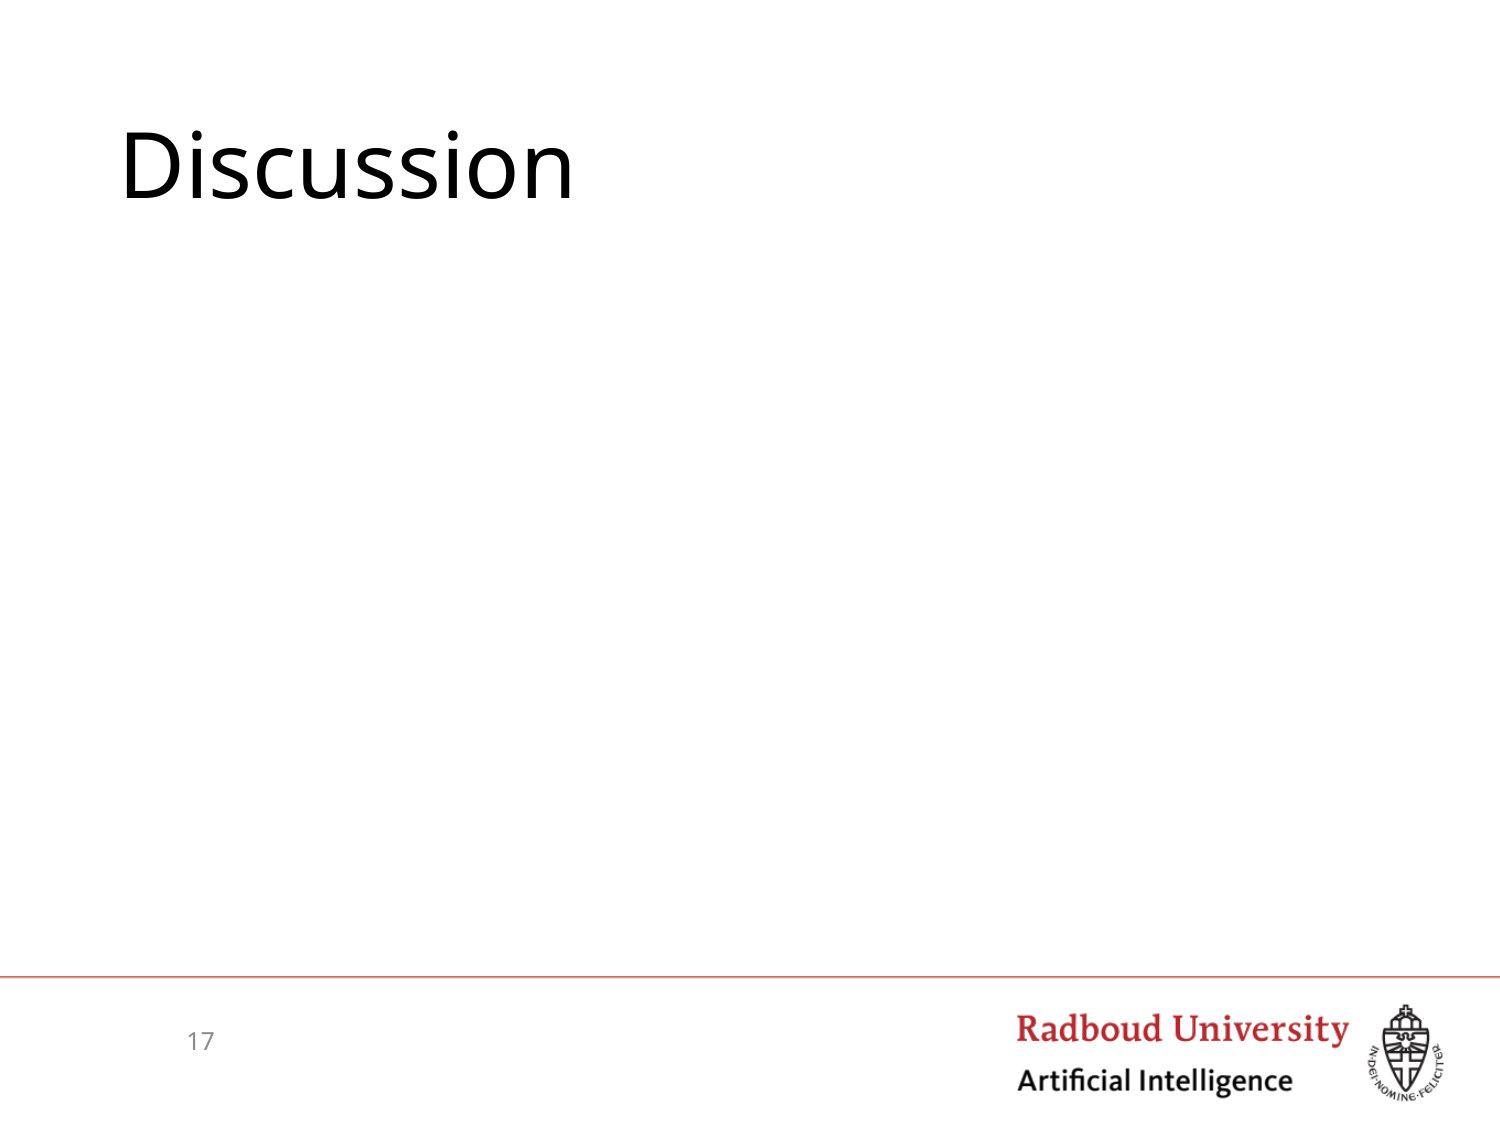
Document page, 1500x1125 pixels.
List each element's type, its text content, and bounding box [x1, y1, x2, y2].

title Discussion [103, 59, 1397, 278]
slide_number 17 [103, 1012, 230, 1073]
